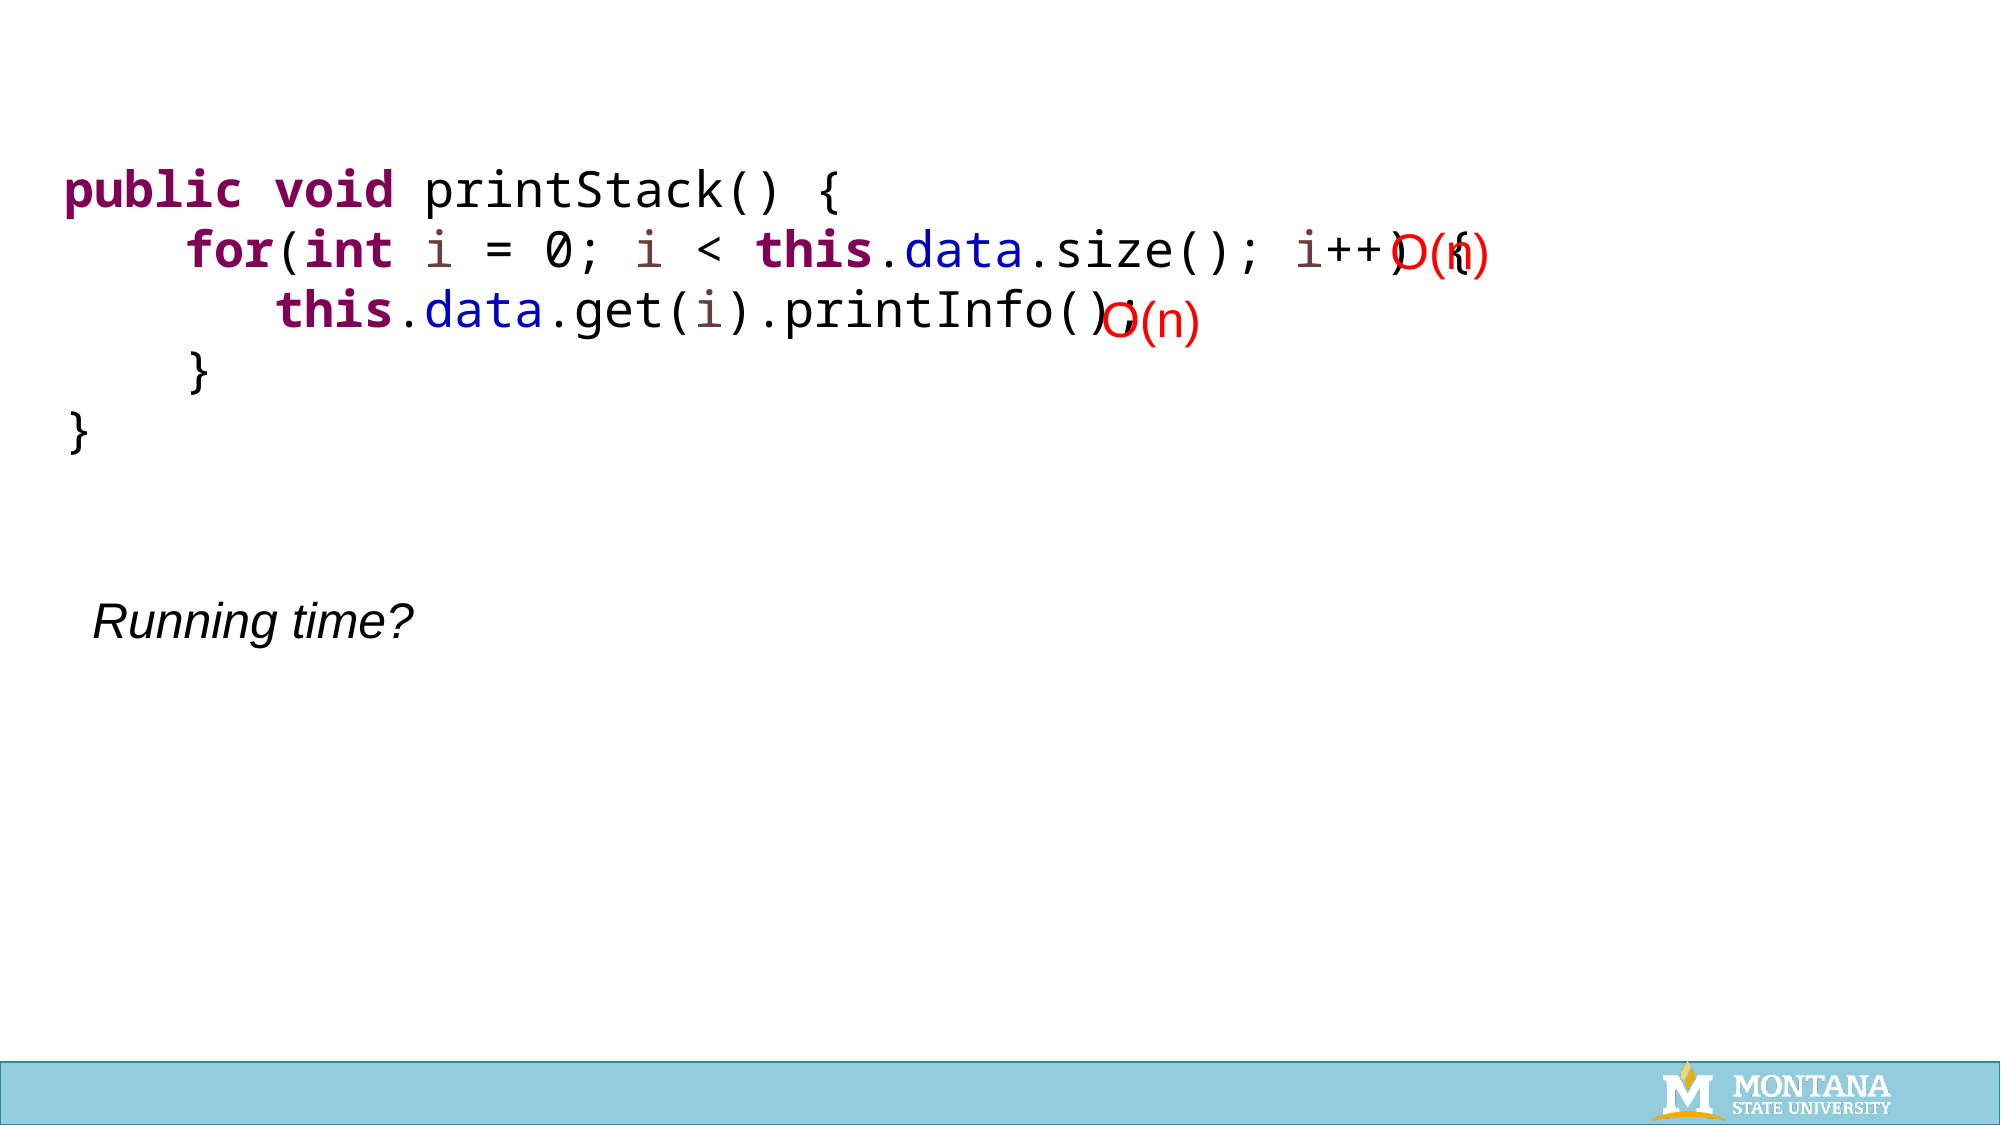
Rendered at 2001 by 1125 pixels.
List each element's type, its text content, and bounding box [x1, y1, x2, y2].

text_box O(n) [1375, 212, 1506, 288]
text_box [0, 1060, 1647, 1125]
text_box public void printStack() { for(int i = 0; i < this.data.size(); i++) { this.data.get(i).printInfo(); } } [50, 149, 1663, 465]
text_box Running time? [77, 581, 429, 656]
text_box O(n) [1086, 279, 1217, 355]
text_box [1892, 1060, 2000, 1125]
picture [1649, 1060, 1892, 1122]
